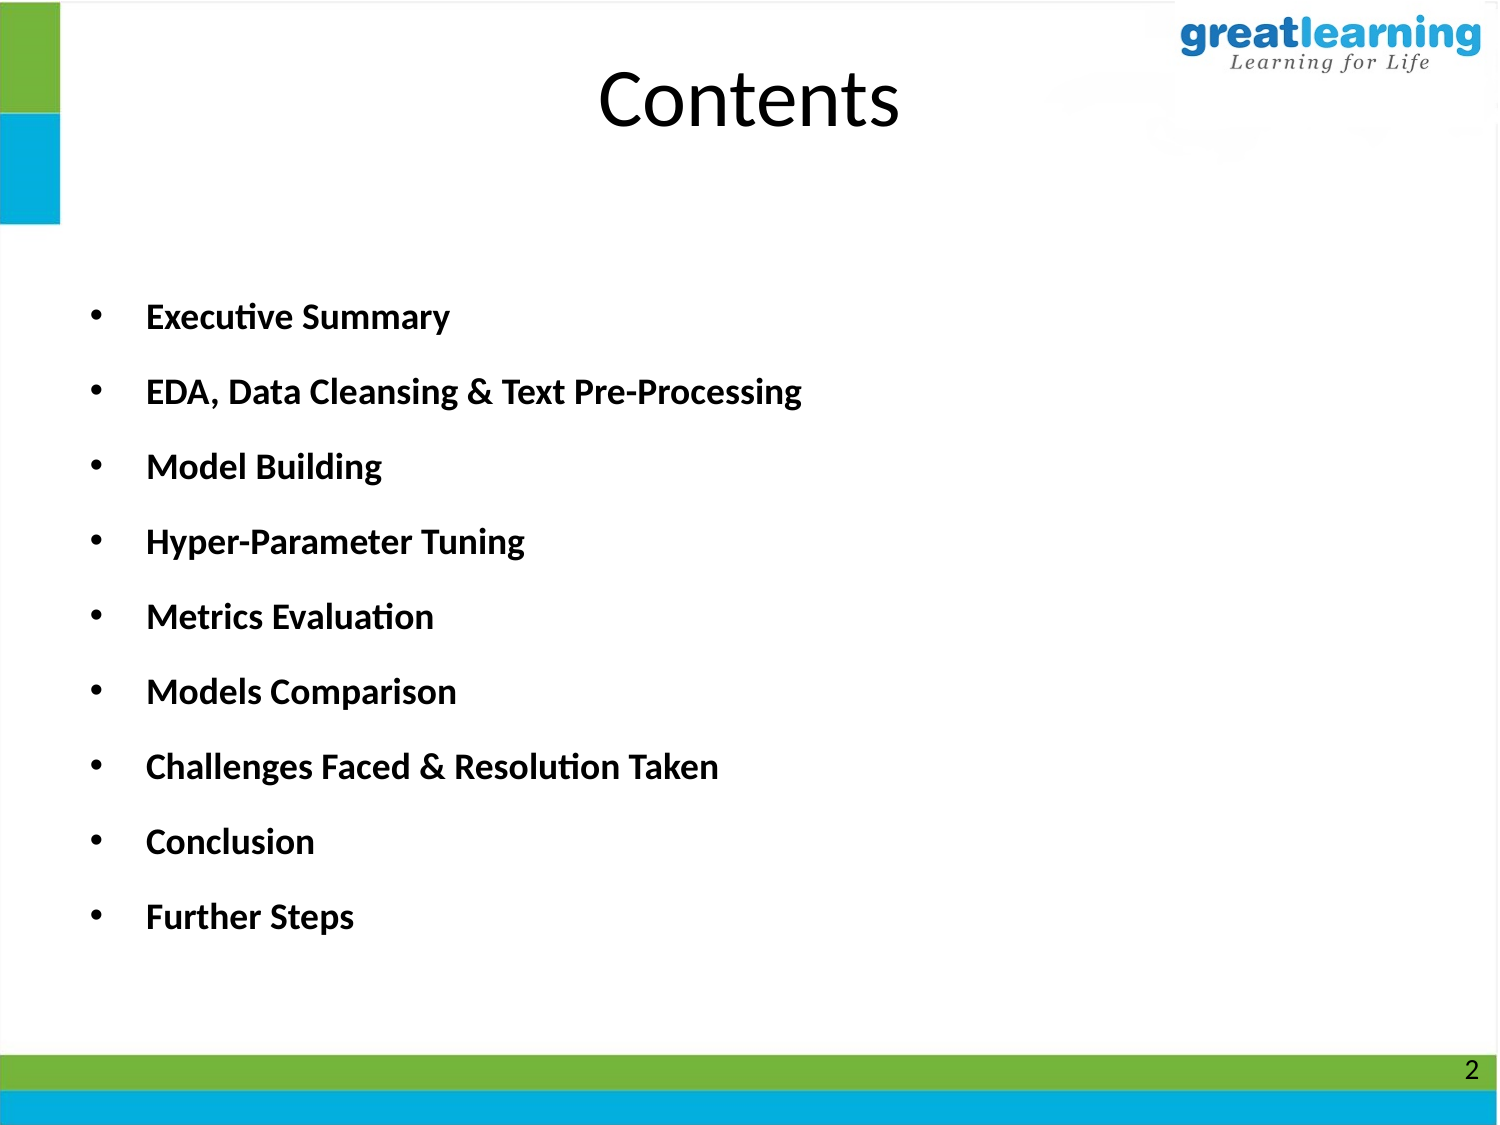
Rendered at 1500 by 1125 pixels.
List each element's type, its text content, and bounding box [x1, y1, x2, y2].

picture [0, 1, 1498, 1125]
list Executive Summary EDA, Data Cleansing & Text Pre-Processing Model Building Hyper-Parameter Tuning Metrics Evaluation Models Comparison Challenges Faced & Resolution Taken Conclusion Further Steps [75, 262, 1425, 1005]
title Contents [75, 36, 1425, 224]
footer 2 [1019, 1042, 1495, 1103]
